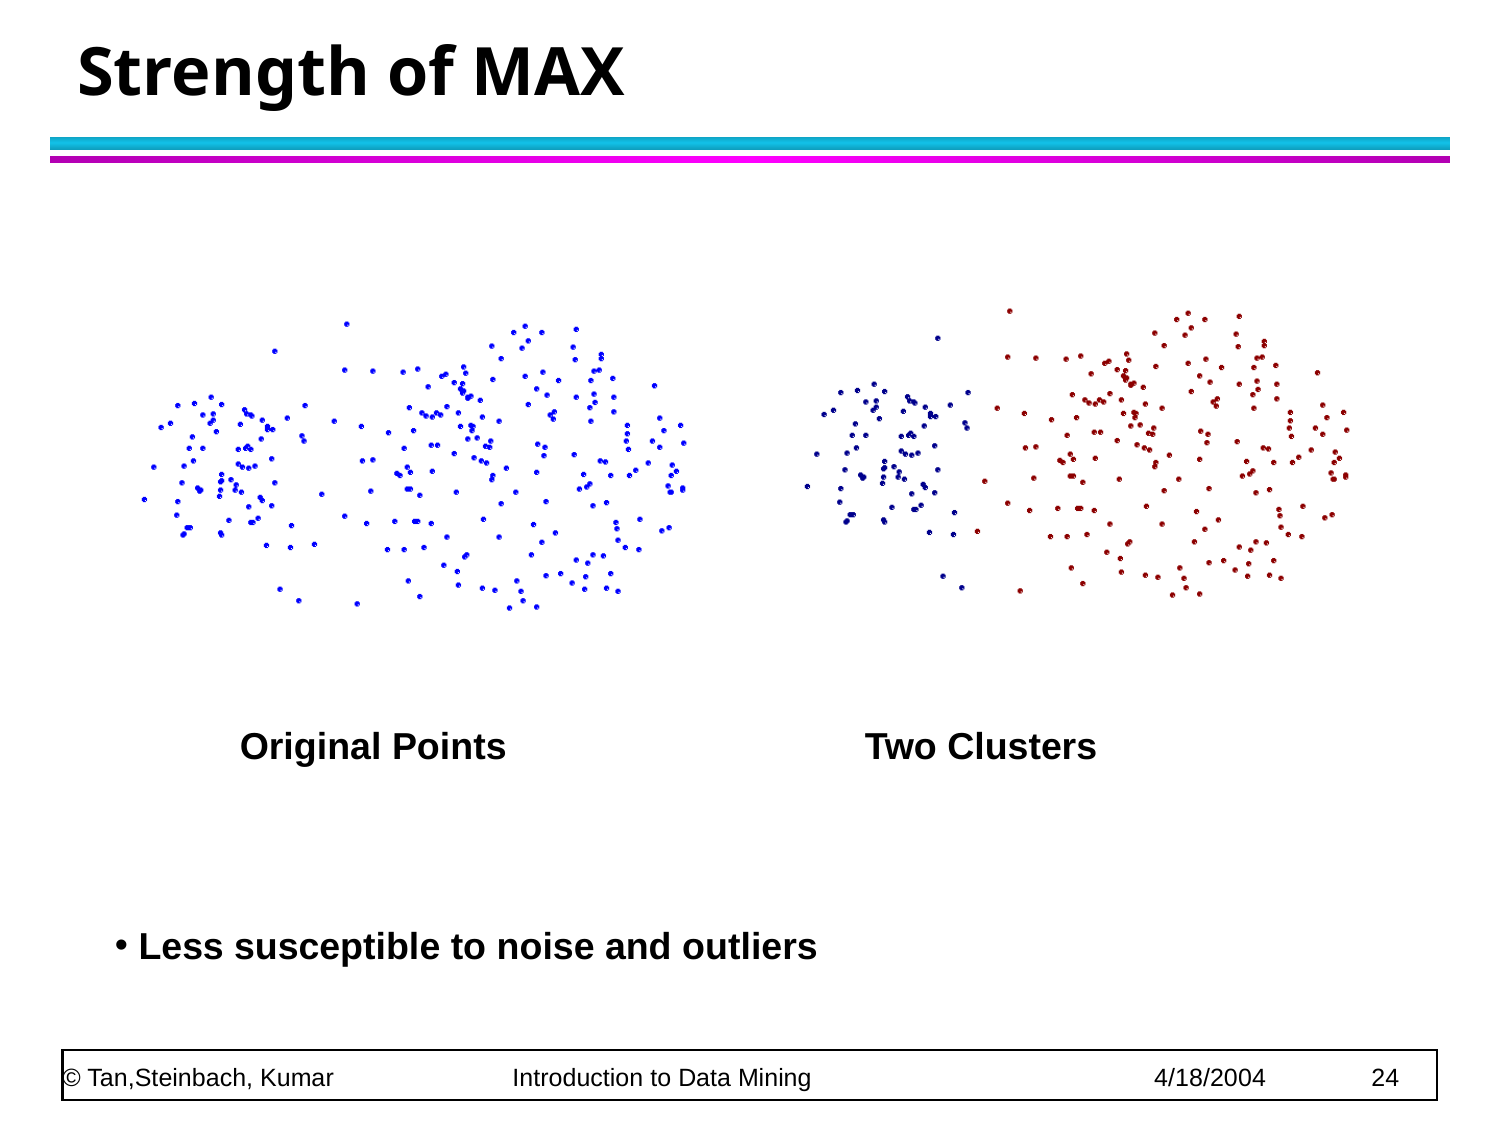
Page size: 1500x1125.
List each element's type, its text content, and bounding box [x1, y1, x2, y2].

title Strength of MAX [62, 24, 1421, 116]
text_box Original Points [224, 714, 700, 775]
text_box Less susceptible to noise and outliers [99, 914, 1138, 975]
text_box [711, 199, 1413, 776]
picture [49, 212, 711, 676]
